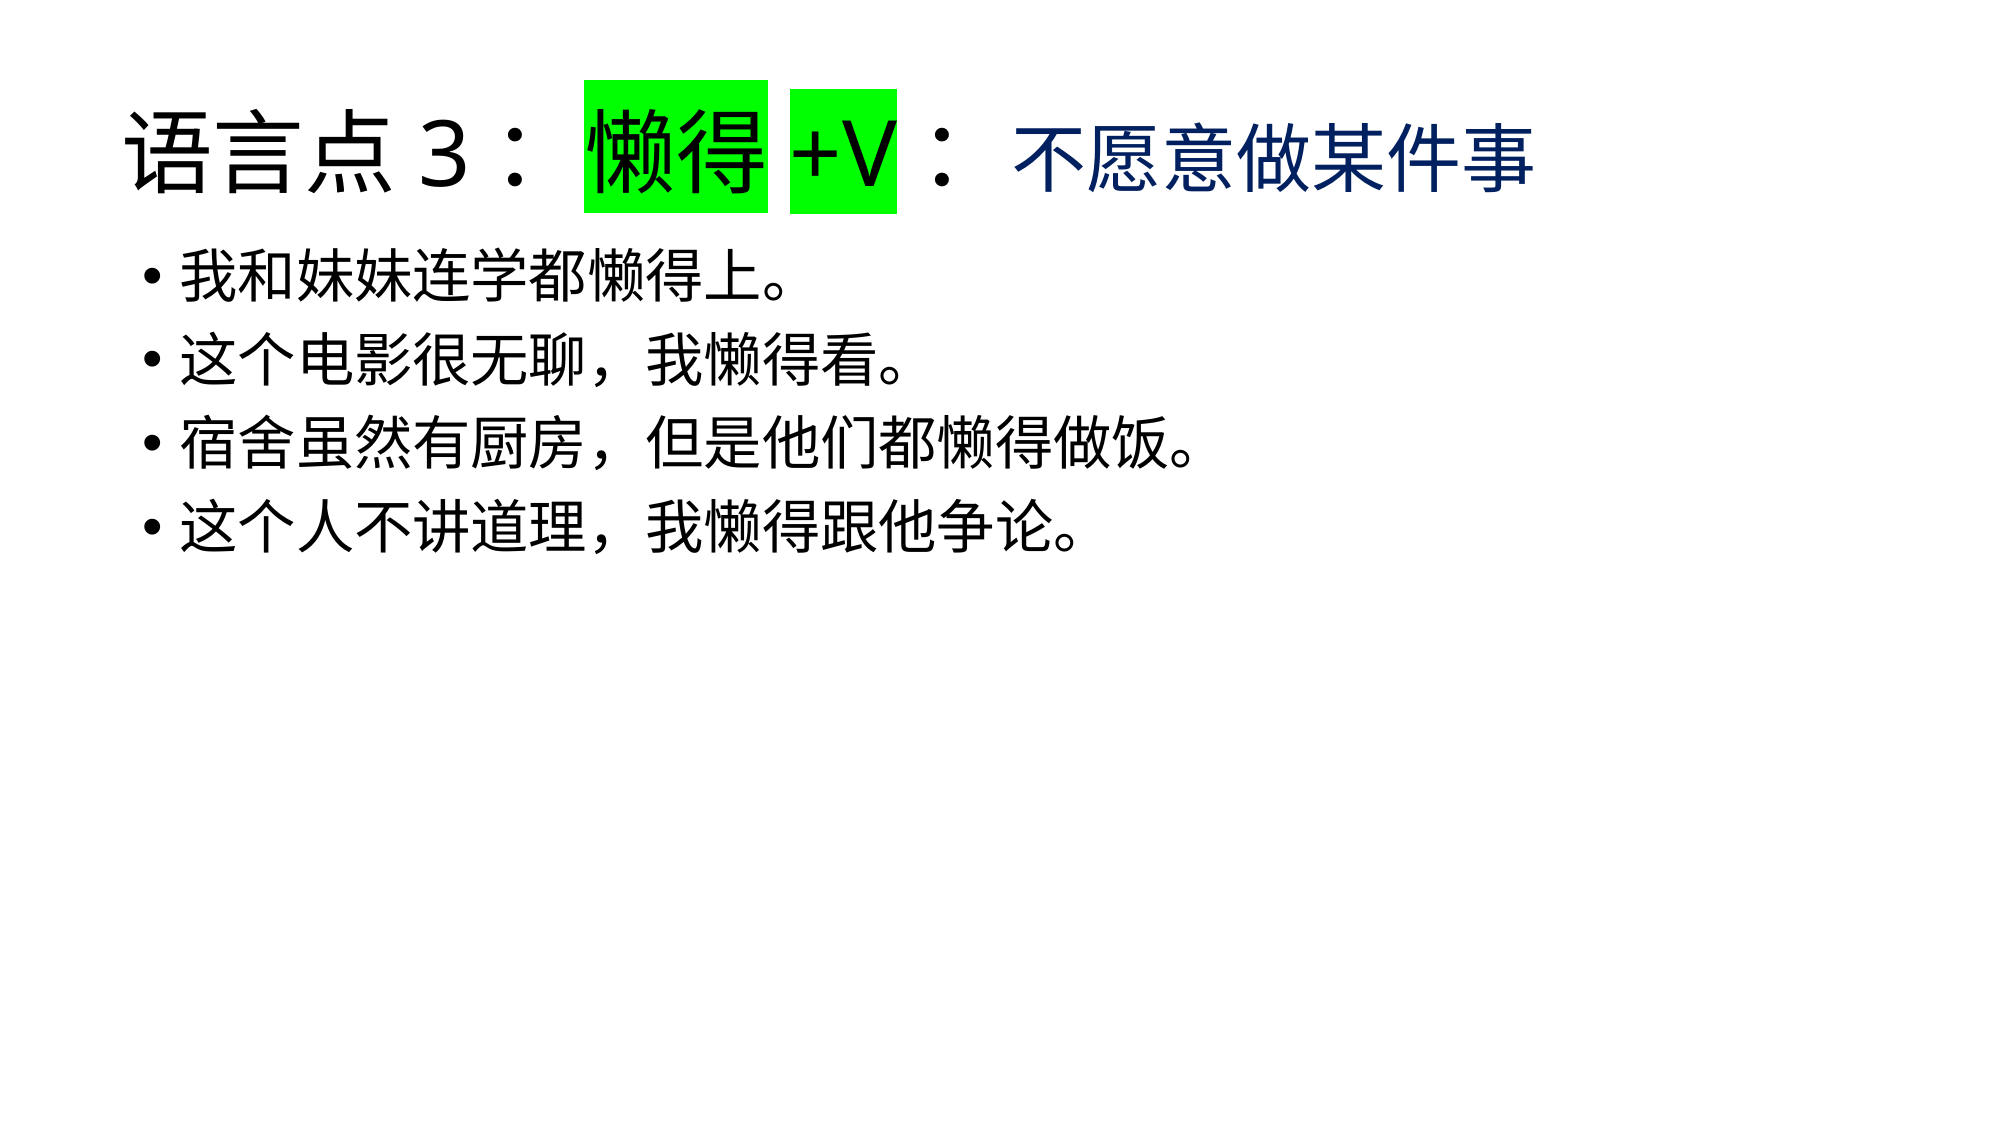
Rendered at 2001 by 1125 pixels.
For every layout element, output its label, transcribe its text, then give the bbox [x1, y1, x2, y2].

title 语言点3：懒得+V：不愿意做某件事 [106, 74, 1649, 240]
list 我和妹妹连学都懒得上。 这个电影很无聊，我懒得看。 宿舍虽然有厨房，但是他们都懒得做饭。 这个人不讲道理，我懒得跟他争论。 [127, 239, 1843, 1025]
